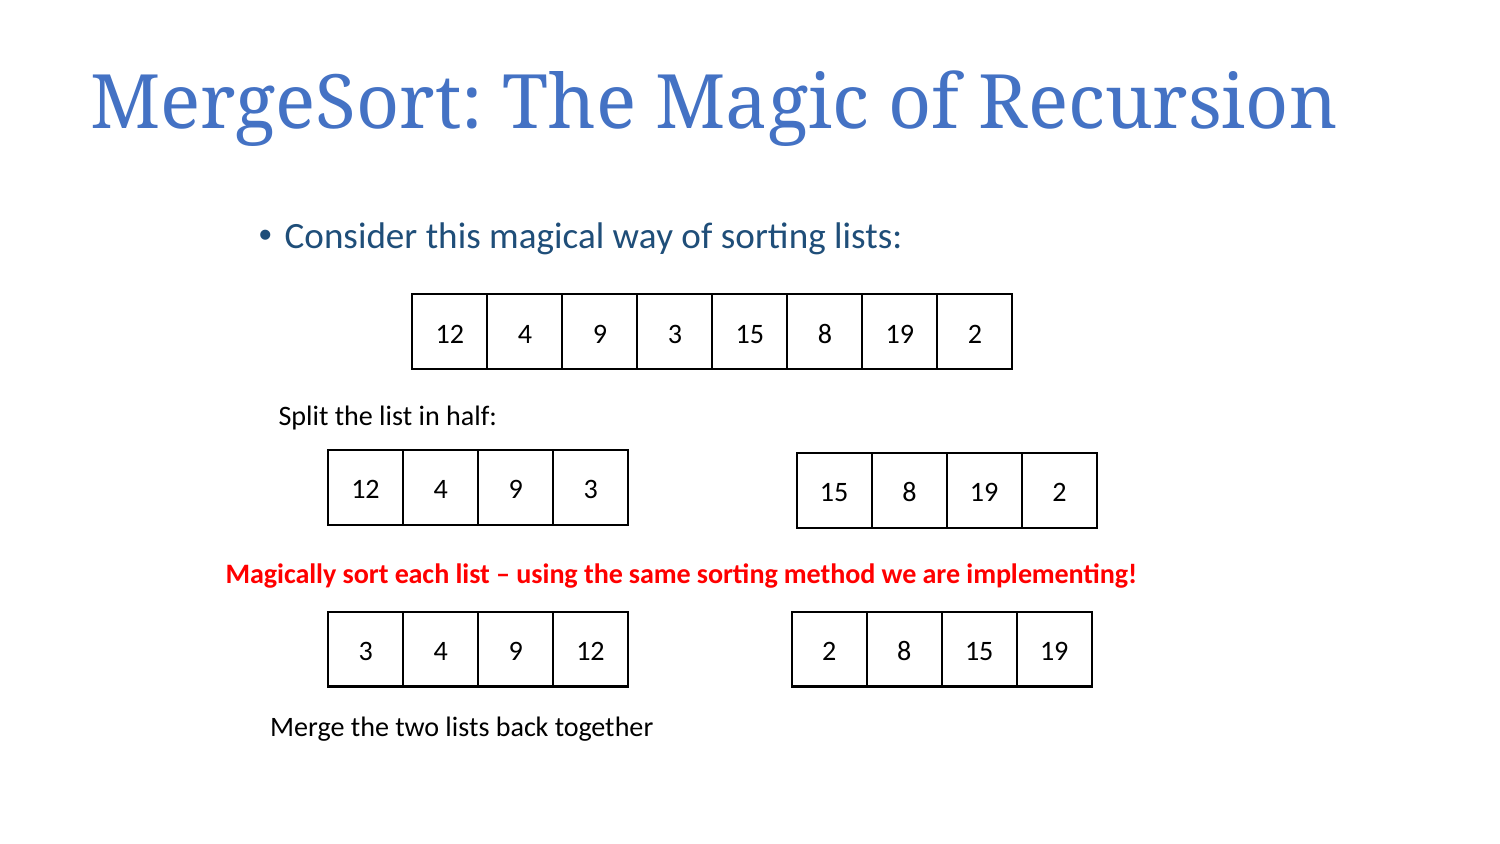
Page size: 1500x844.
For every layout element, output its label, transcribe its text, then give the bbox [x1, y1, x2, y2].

text_box 9 [477, 449, 552, 526]
text_box 2 [936, 293, 1013, 370]
text_box 19 [1016, 611, 1093, 688]
title MergeSort: The Magic of Recursion [75, 33, 1425, 175]
text_box 2 [791, 611, 866, 688]
text_box 8 [866, 611, 941, 688]
text_box 3 [636, 293, 711, 370]
text_box 19 [946, 452, 1021, 529]
text_box 9 [561, 293, 636, 370]
text_box 12 [327, 449, 402, 526]
text_box 12 [552, 611, 629, 688]
text_box 15 [941, 611, 1016, 688]
text_box 12 [411, 293, 486, 370]
list Consider this magical way of sorting lists: [243, 196, 1257, 272]
text_box 15 [796, 452, 871, 529]
text_box 4 [486, 293, 561, 370]
text_box Split the list in half: [263, 390, 513, 439]
text_box 8 [786, 293, 861, 370]
text_box 8 [871, 452, 946, 529]
text_box Merge the two lists back together [255, 701, 669, 750]
text_box 9 [477, 611, 552, 688]
text_box Magically sort each list – using the same sorting method we are implementing! [210, 547, 1154, 597]
text_box 15 [711, 293, 786, 370]
text_box 2 [1021, 452, 1098, 529]
text_box 4 [402, 449, 477, 526]
text_box 4 [402, 611, 477, 688]
text_box 3 [327, 611, 402, 688]
text_box 3 [552, 449, 629, 526]
text_box 19 [861, 293, 936, 370]
